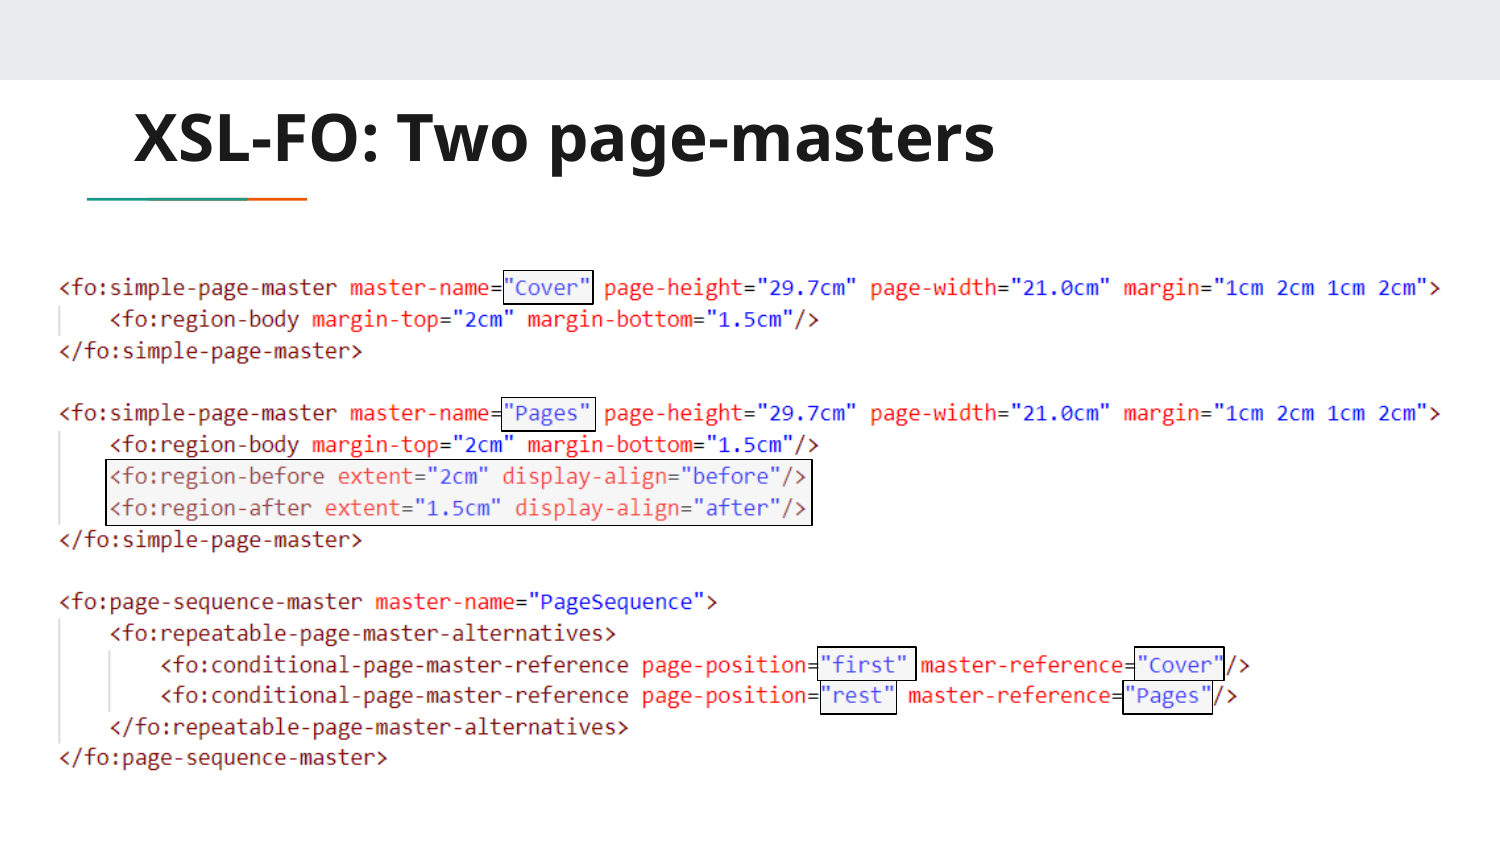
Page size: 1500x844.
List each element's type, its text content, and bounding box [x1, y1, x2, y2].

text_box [501, 270, 1225, 715]
picture [34, 251, 1467, 790]
title XSL-FO: Two page-masters [119, 80, 1396, 190]
